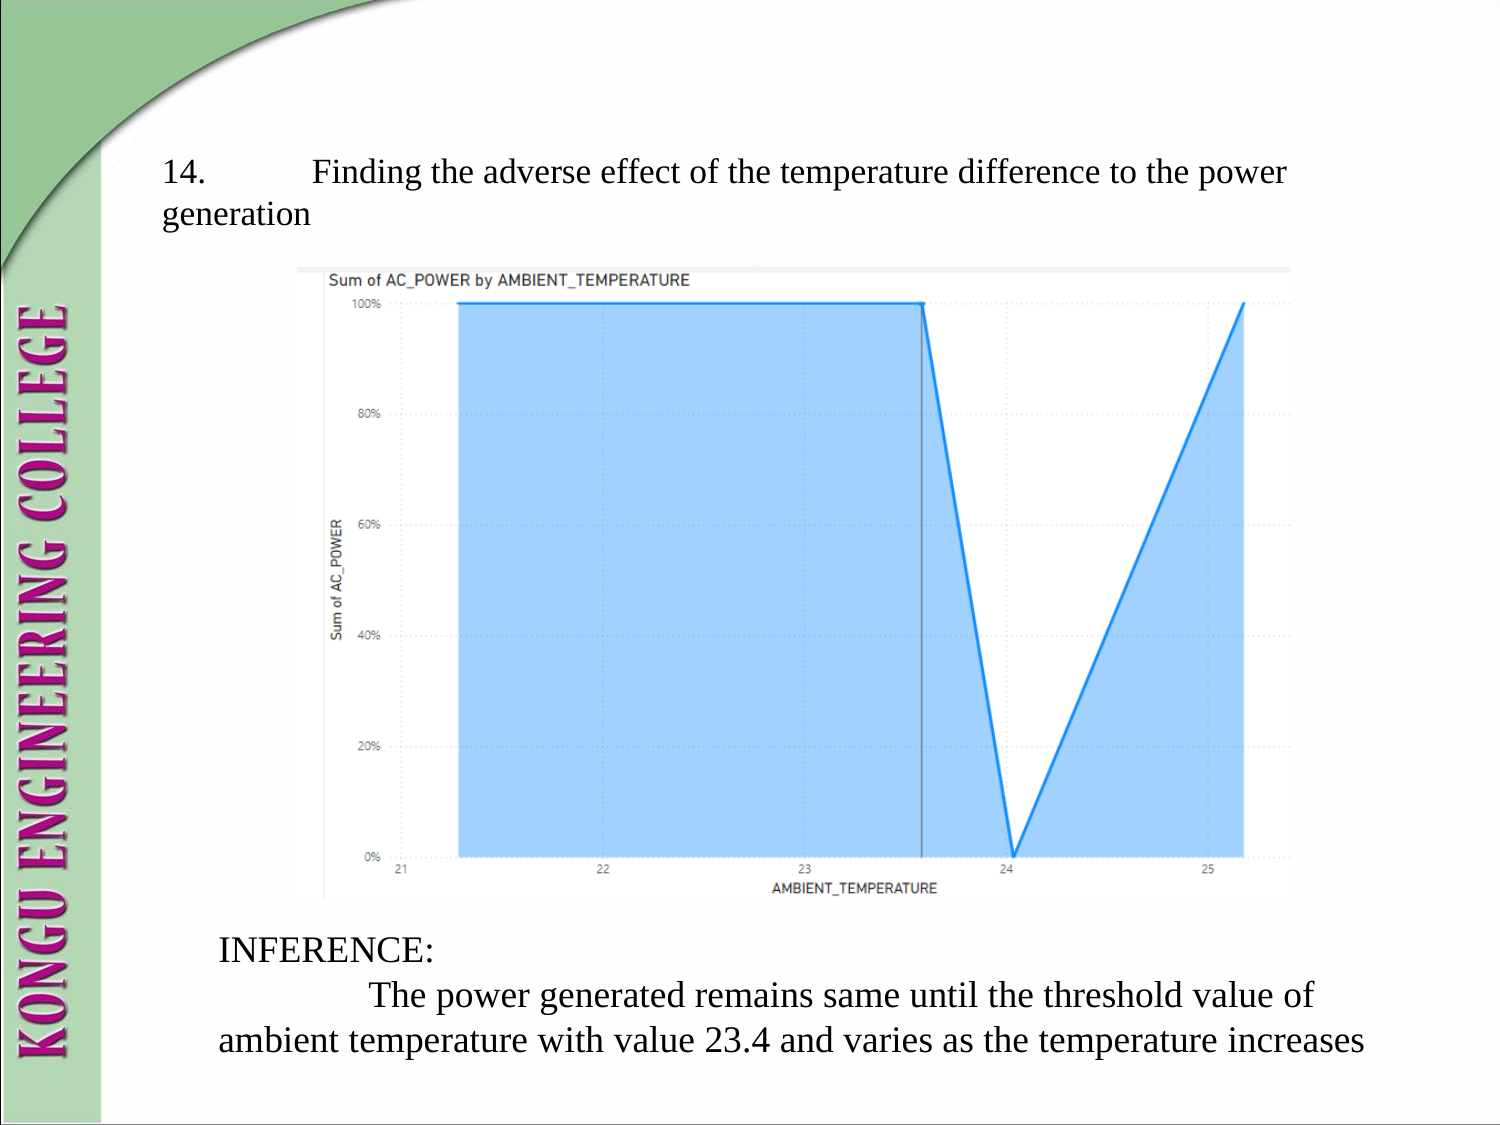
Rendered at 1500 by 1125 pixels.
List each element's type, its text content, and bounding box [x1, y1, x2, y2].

text_box 14. Finding the adverse effect of the temperature difference to the power generation [146, 132, 1386, 248]
picture [0, 0, 1500, 1125]
text_box INFERENCE: The power generated remains same until the threshold value of ambient temperature with value 23.4 and varies as the temperature increases [203, 909, 1386, 1089]
